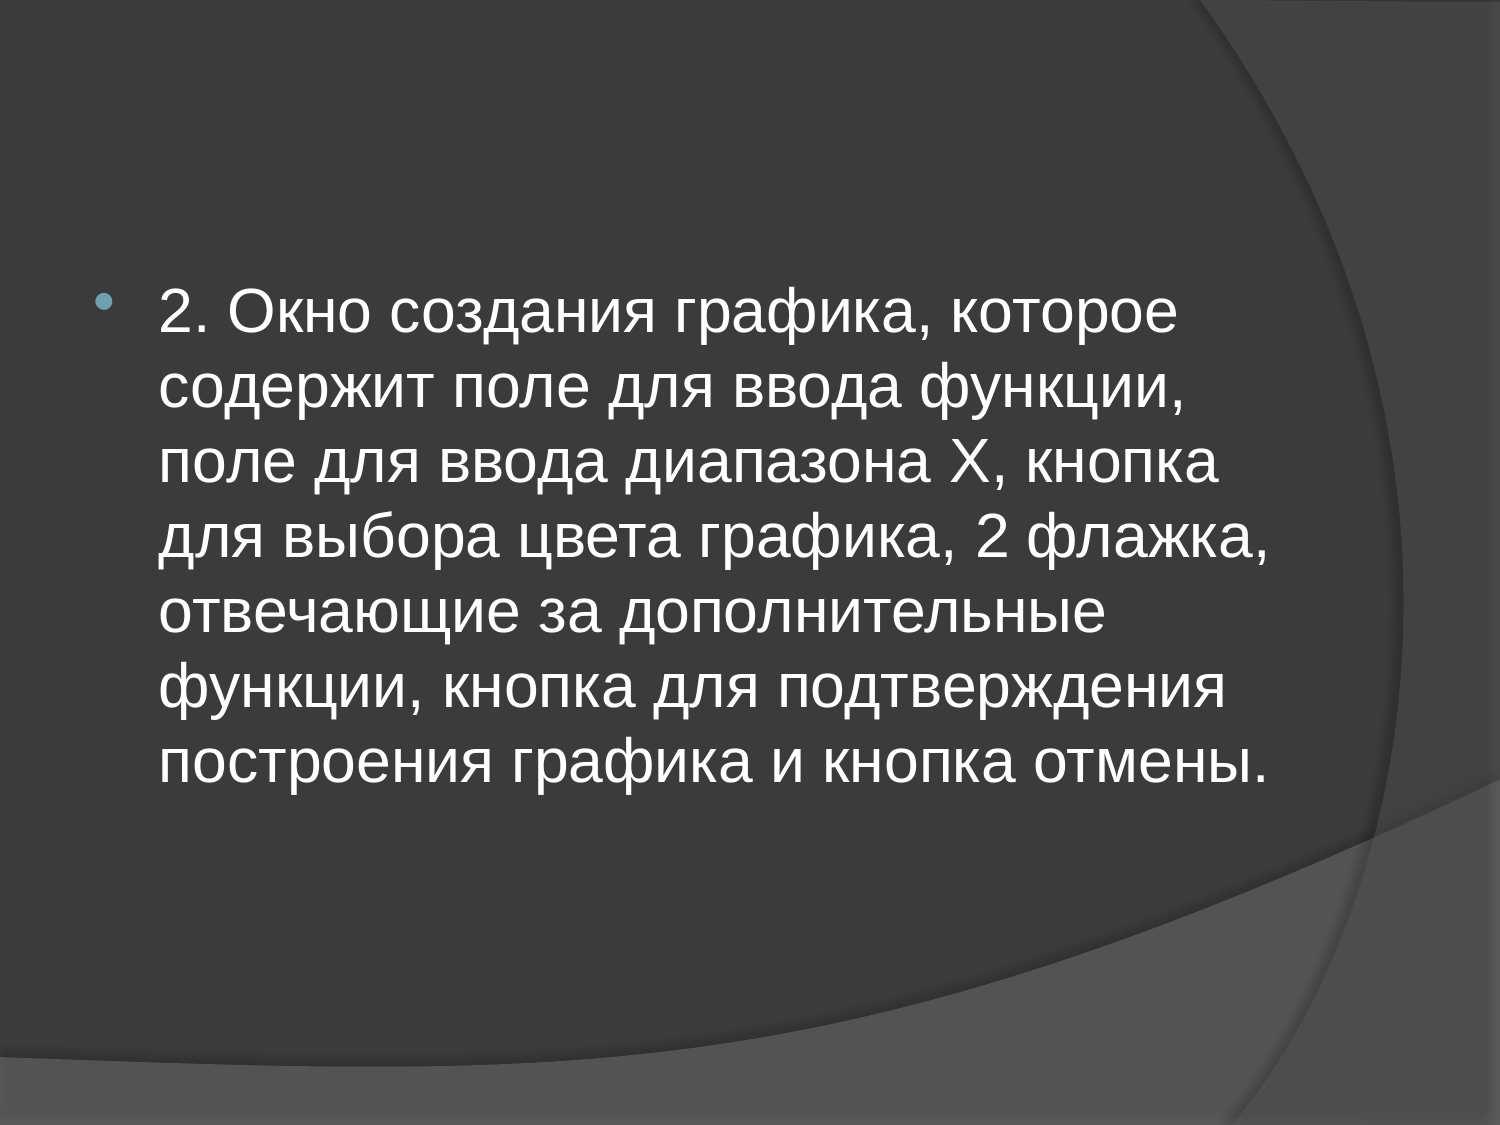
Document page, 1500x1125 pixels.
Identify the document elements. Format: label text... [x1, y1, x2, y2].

list 2. Окно создания графика, которое содержит поле для ввода функции, поле для ввода диапазона X, кнопка для выбора цвета графика, 2 флажка, отвечающие за дополнительные функции, кнопка для подтверждения построения графика и кнопка отмены. [75, 262, 1300, 1005]
